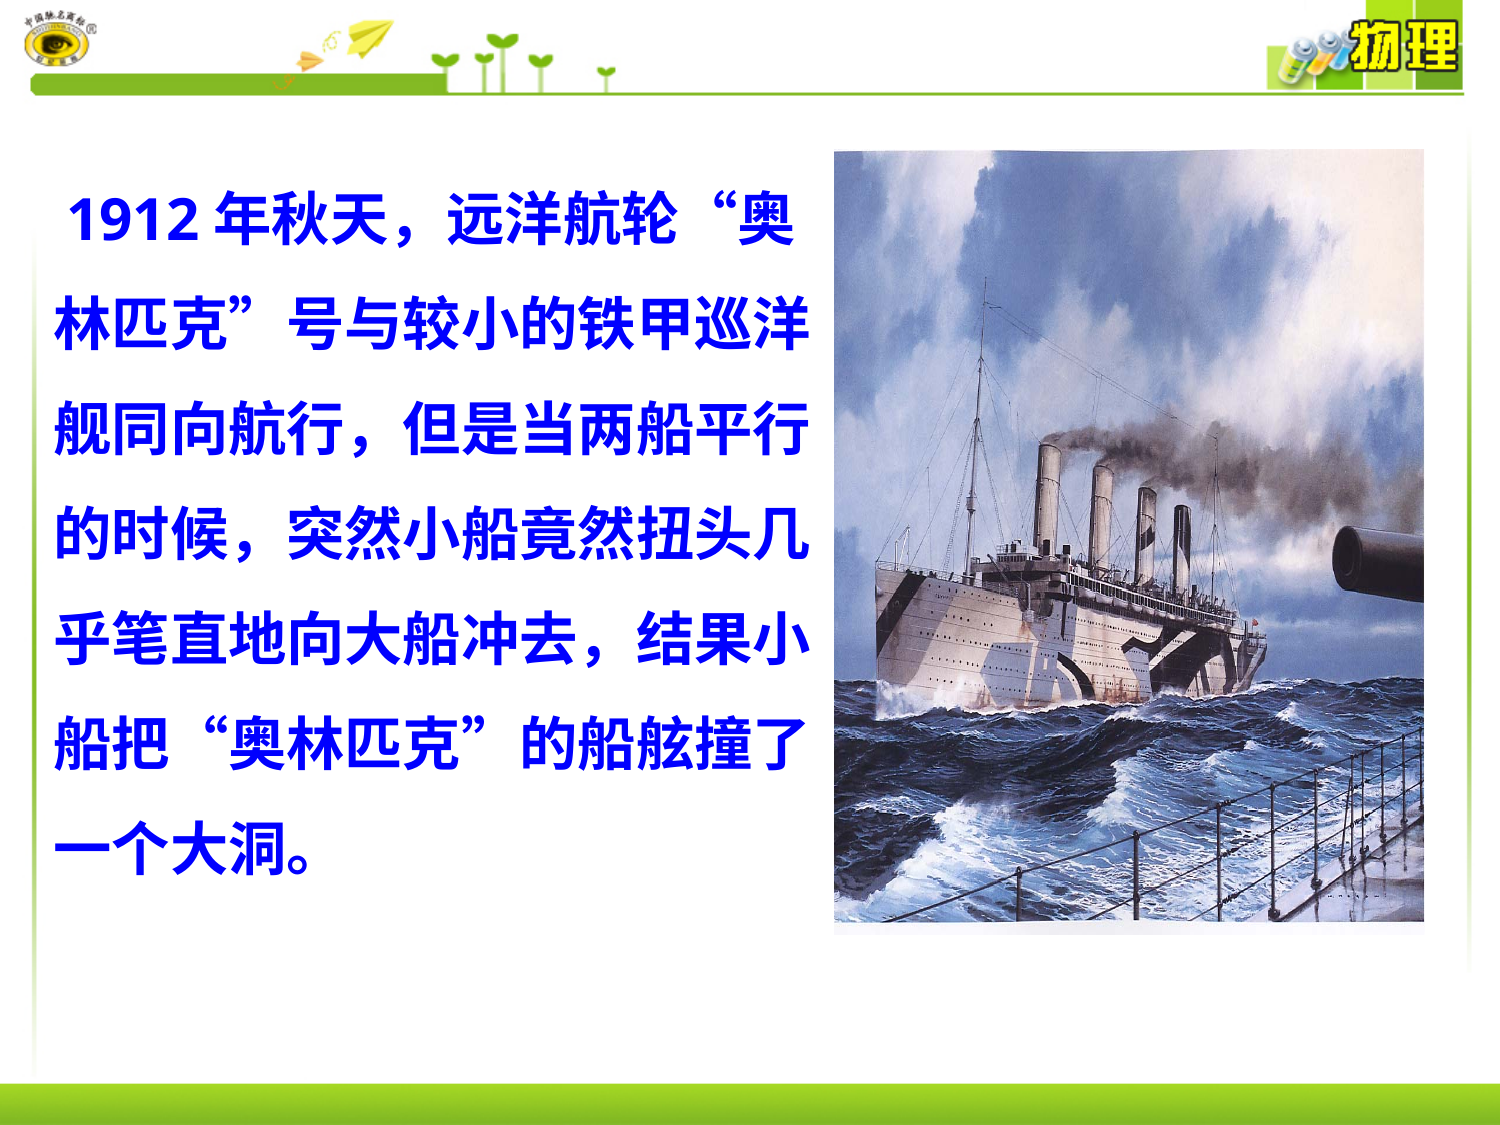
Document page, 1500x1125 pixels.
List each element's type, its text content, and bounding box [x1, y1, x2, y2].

picture [0, 0, 1500, 1125]
text_box 1912年秋天，远洋航轮“奥林匹克”号与较小的铁甲巡洋舰同向航行，但是当两船平行的时候，突然小船竟然扭头几乎笔直地向大船冲去，结果小船把“奥林匹克”的船舷撞了一个大洞。 [38, 139, 833, 890]
